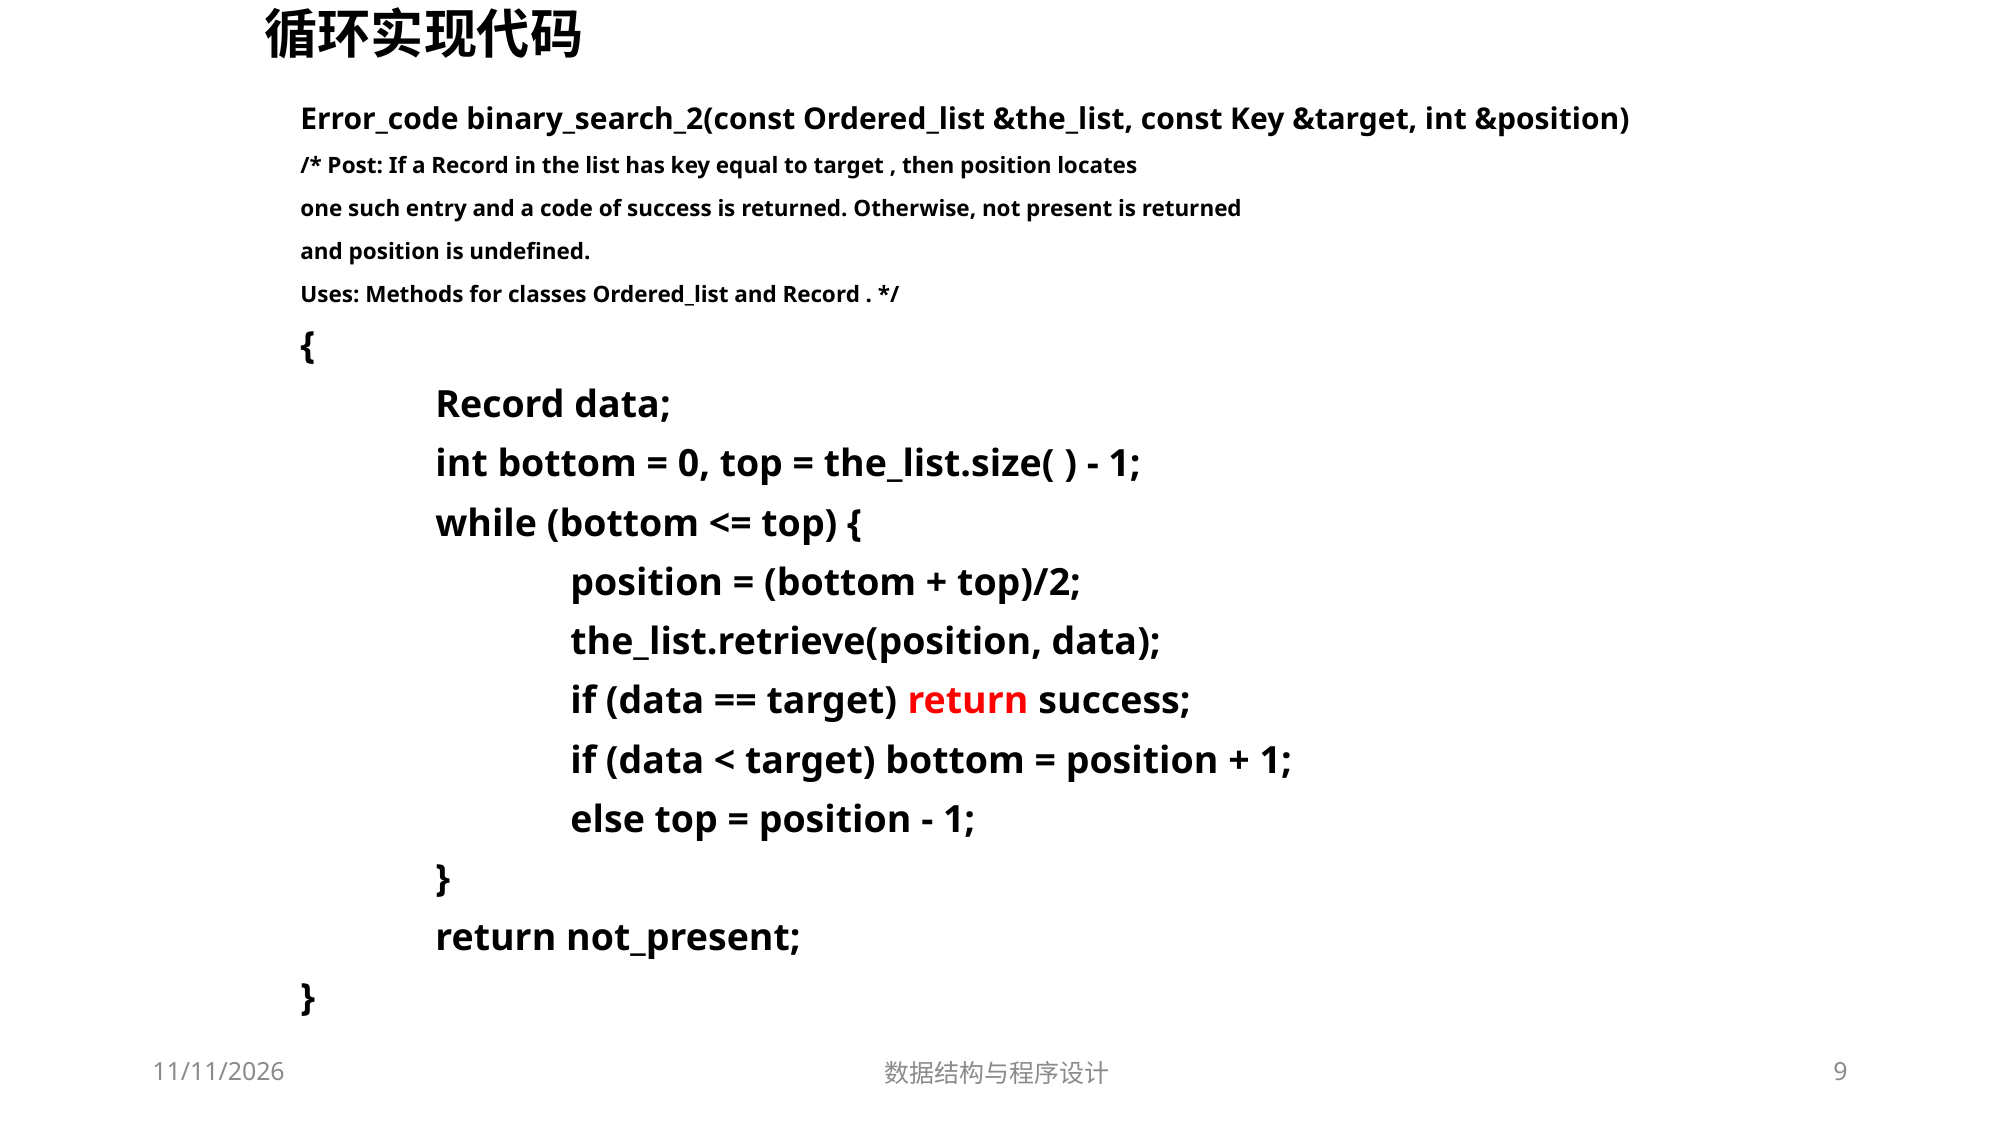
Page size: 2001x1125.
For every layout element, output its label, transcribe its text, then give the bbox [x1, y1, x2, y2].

slide_number 9 [1412, 1042, 1863, 1103]
title 循环实现代码 [249, 0, 1529, 73]
footer 数据结构与程序设计 [662, 1042, 1338, 1103]
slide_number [137, 1042, 588, 1103]
list Error_code binary_search_2(const Ordered_list &the_list, const Key &target, int &position) /* Post: If a Record in the list has key equal to target , then position locates one such entry and a code of success is returned. Otherwise, not present is returned and position is undefined. Uses: Methods for classes Ordered_list and Record . */ { Record data; int bottom = 0, top = the_list.size( ) - 1; while (bottom <= top) { position = (bottom + top)/2; the_list.retrieve(position, data); if (data == target) return success; if (data < target) bottom = position + 1; else top = position - 1; } return not_present; } [285, 95, 1697, 1035]
